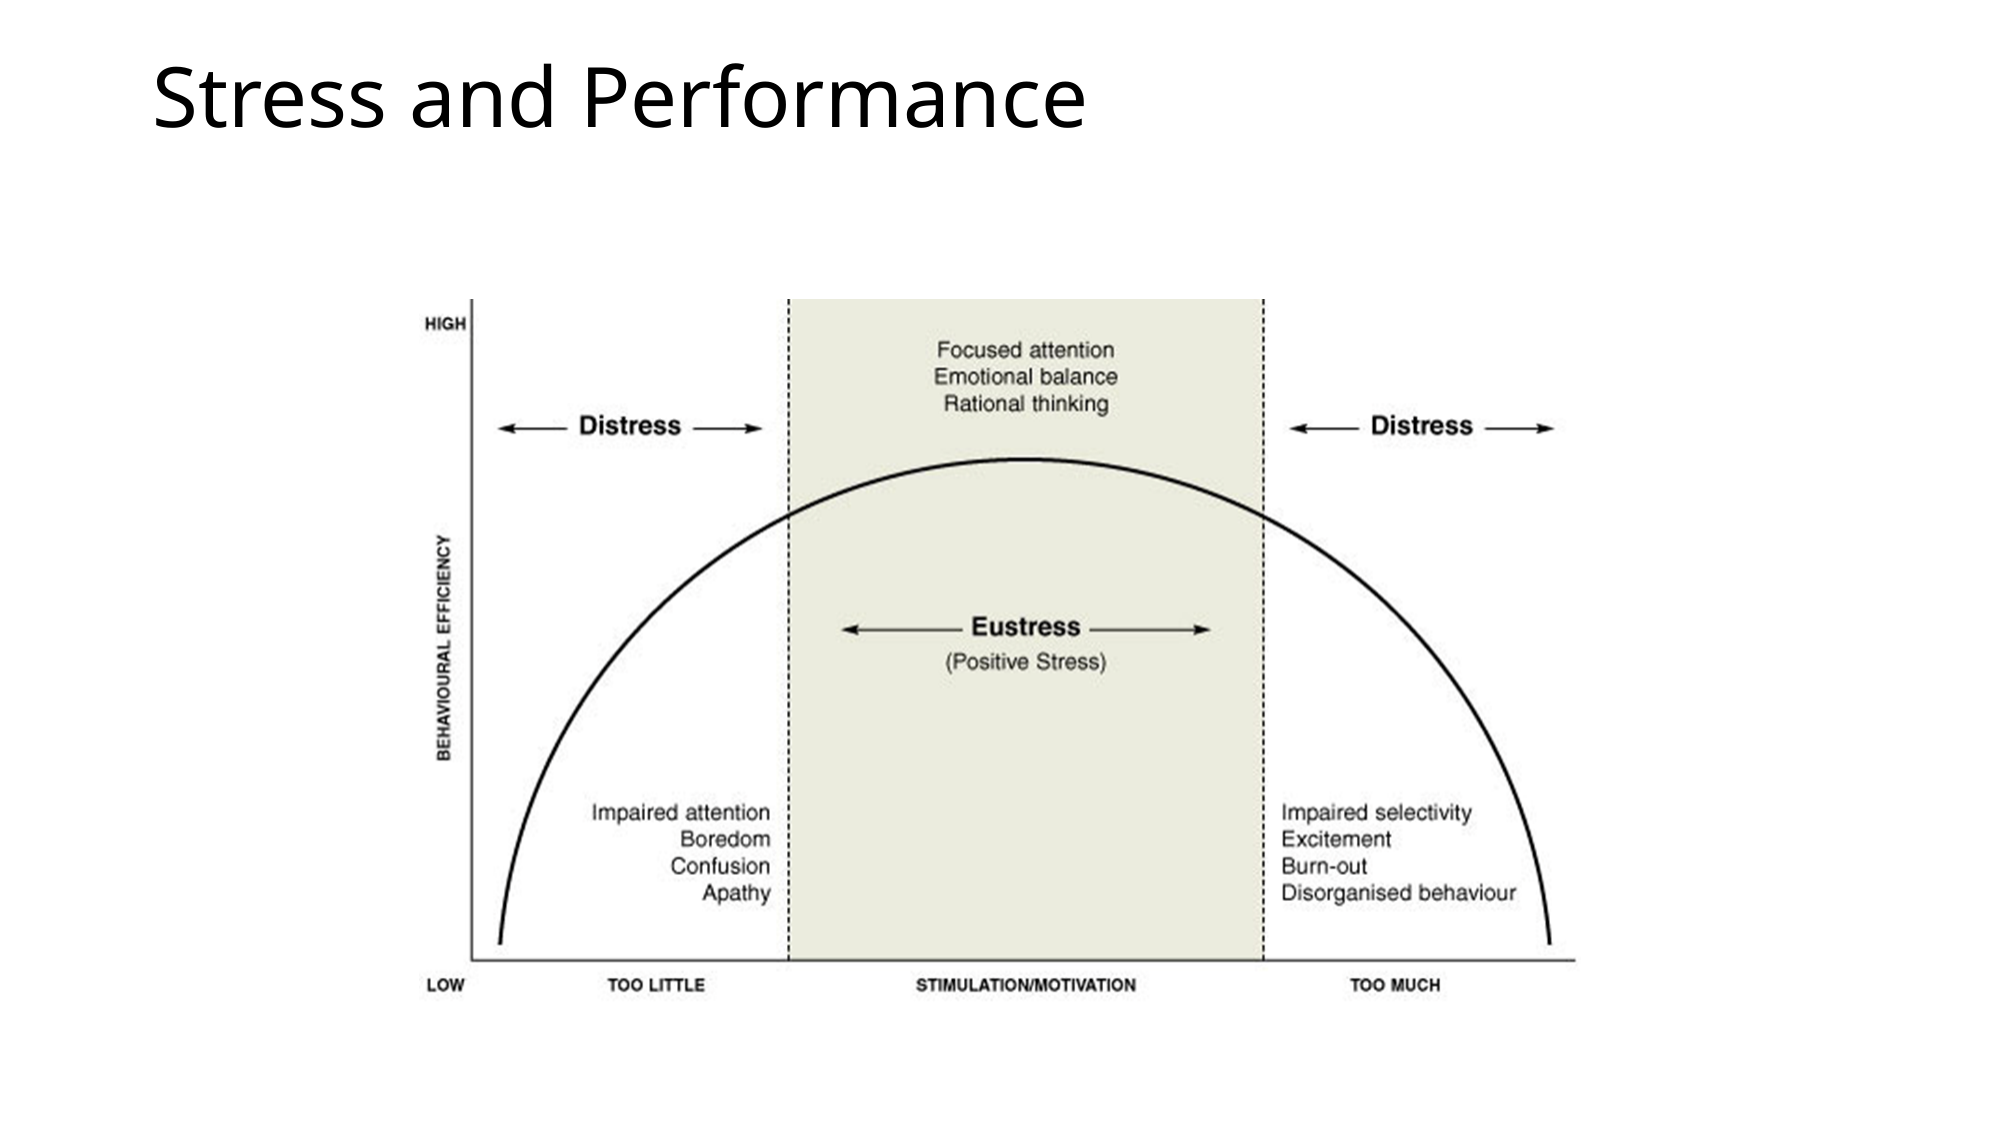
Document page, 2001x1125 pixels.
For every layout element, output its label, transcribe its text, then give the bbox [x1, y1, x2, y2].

title Stress and Performance [137, 0, 1863, 202]
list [419, 299, 1581, 1014]
